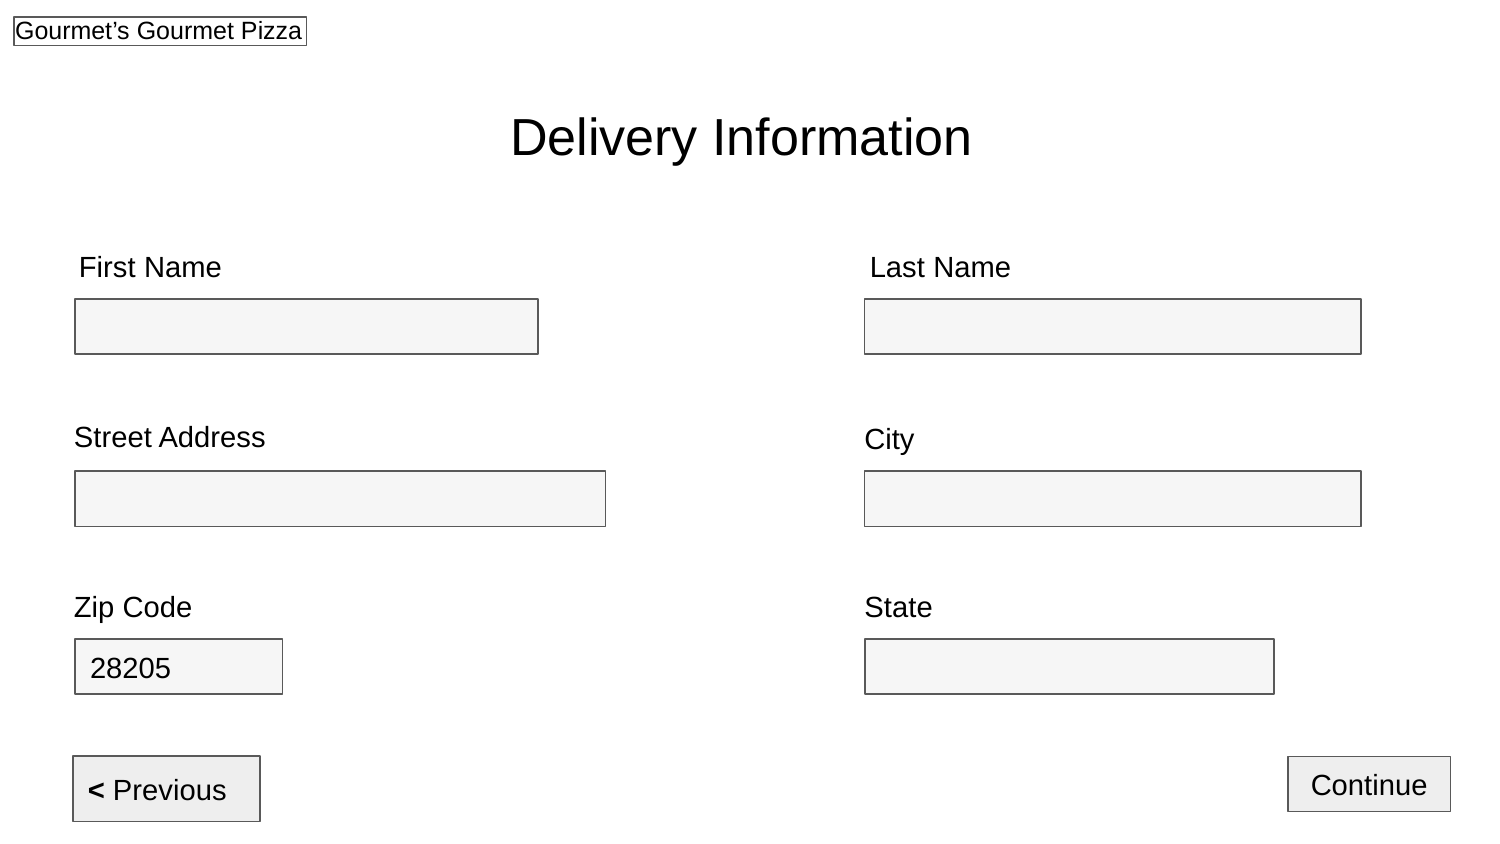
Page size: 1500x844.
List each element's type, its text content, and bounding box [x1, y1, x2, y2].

text_box Last Name [854, 233, 1095, 299]
text_box Street Address [58, 403, 299, 469]
text_box City [849, 405, 1089, 471]
text_box State [849, 573, 1089, 639]
text_box First Name [64, 233, 304, 299]
text_box [74, 298, 539, 354]
text_box [1286, 757, 1454, 811]
text_box [13, 17, 307, 46]
text_box < Previous [72, 755, 260, 822]
text_box [2, 1, 1500, 844]
text_box Delivery Information [314, 88, 1169, 181]
text_box Zip Code [58, 573, 299, 639]
text_box 28205 [75, 638, 283, 695]
